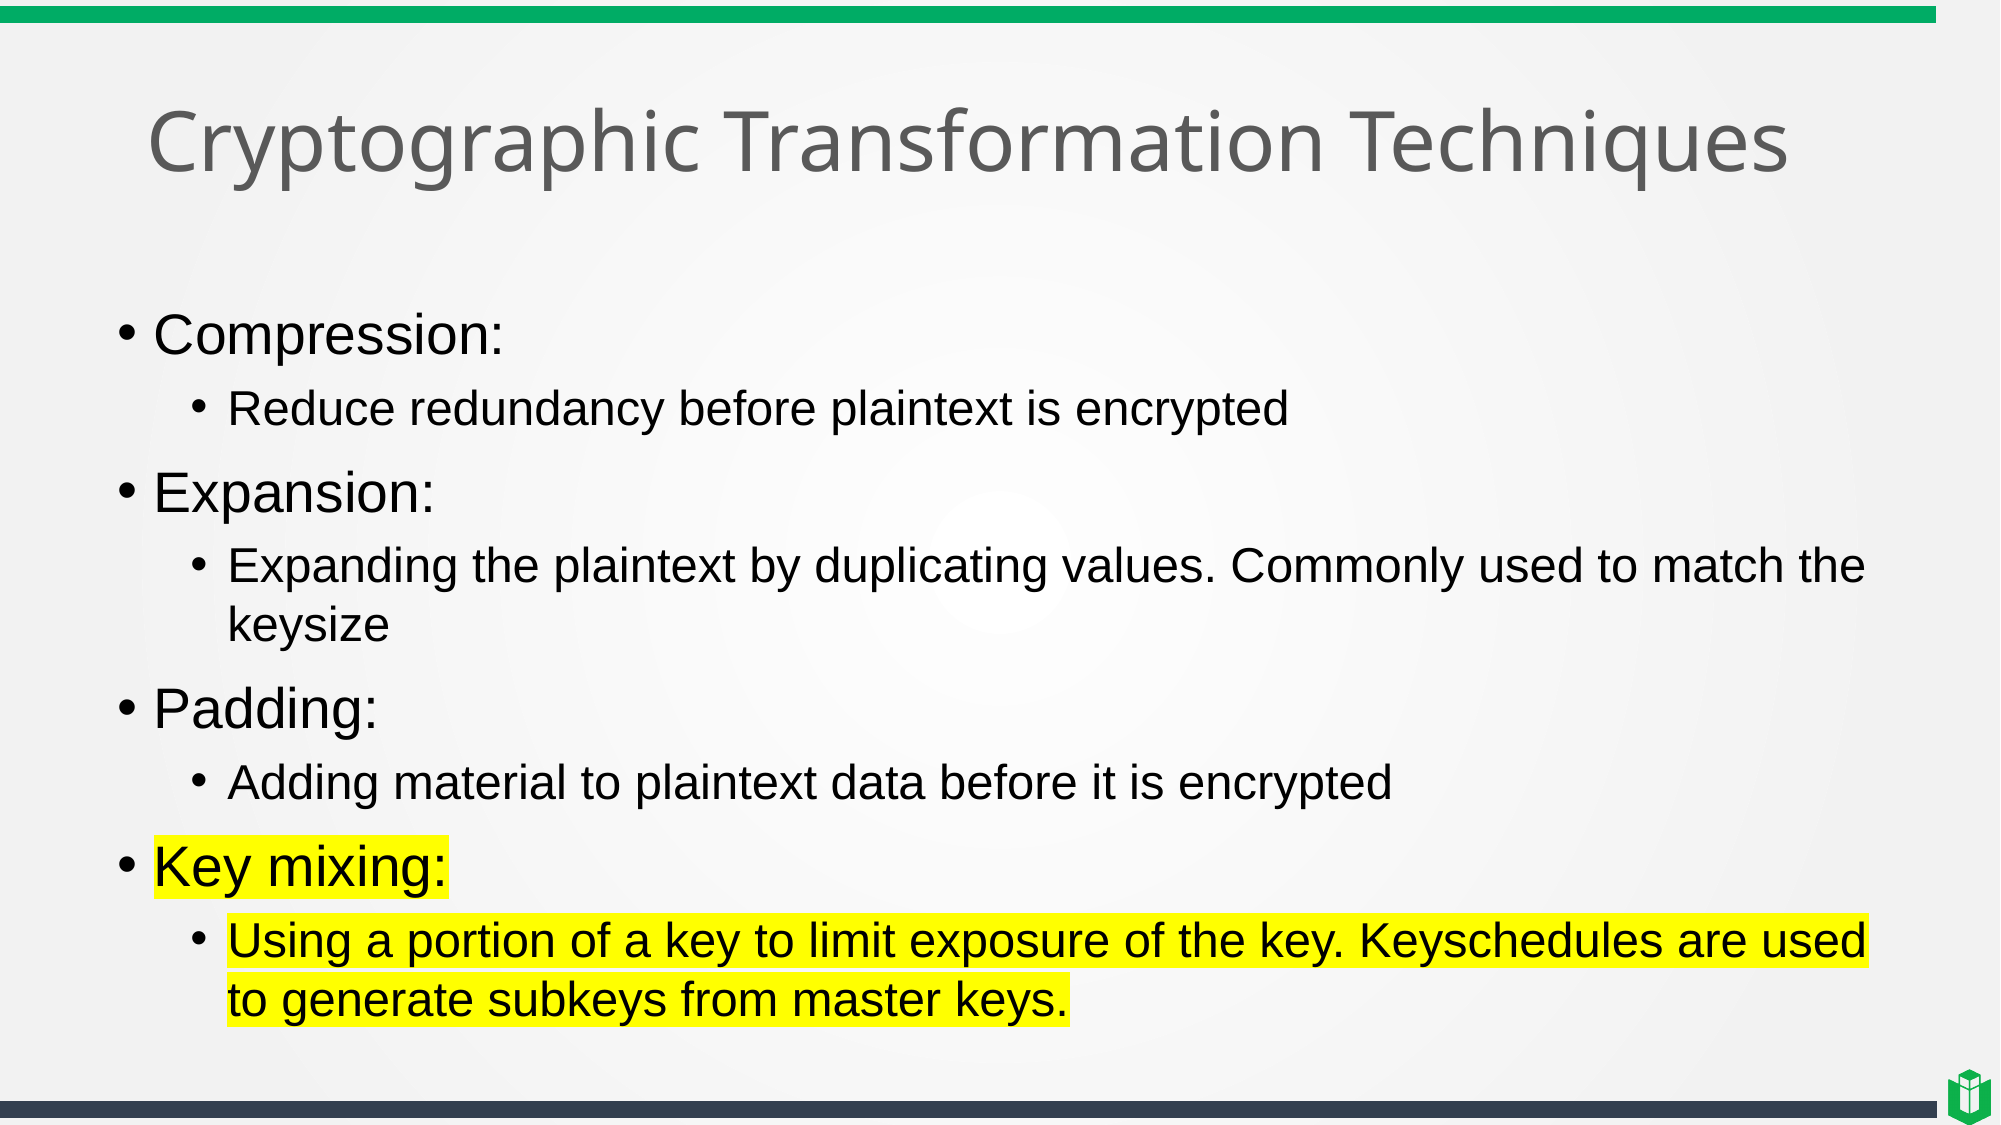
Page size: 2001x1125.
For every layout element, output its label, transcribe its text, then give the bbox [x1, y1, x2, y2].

title Cryptographic Transformation Techniques [131, 84, 1886, 206]
text_box Compression: Reduce redundancy before plaintext is encrypted Expansion: Expanding the plaintext by duplicating values. Commonly used to match the keysize Padding: Adding material to plaintext data before it is encrypted Key mixing: Using a portion of a key to limit exposure of the key. Keyschedules are used to generate subkeys from master keys. [102, 290, 1915, 1041]
picture [1945, 1068, 1992, 1125]
